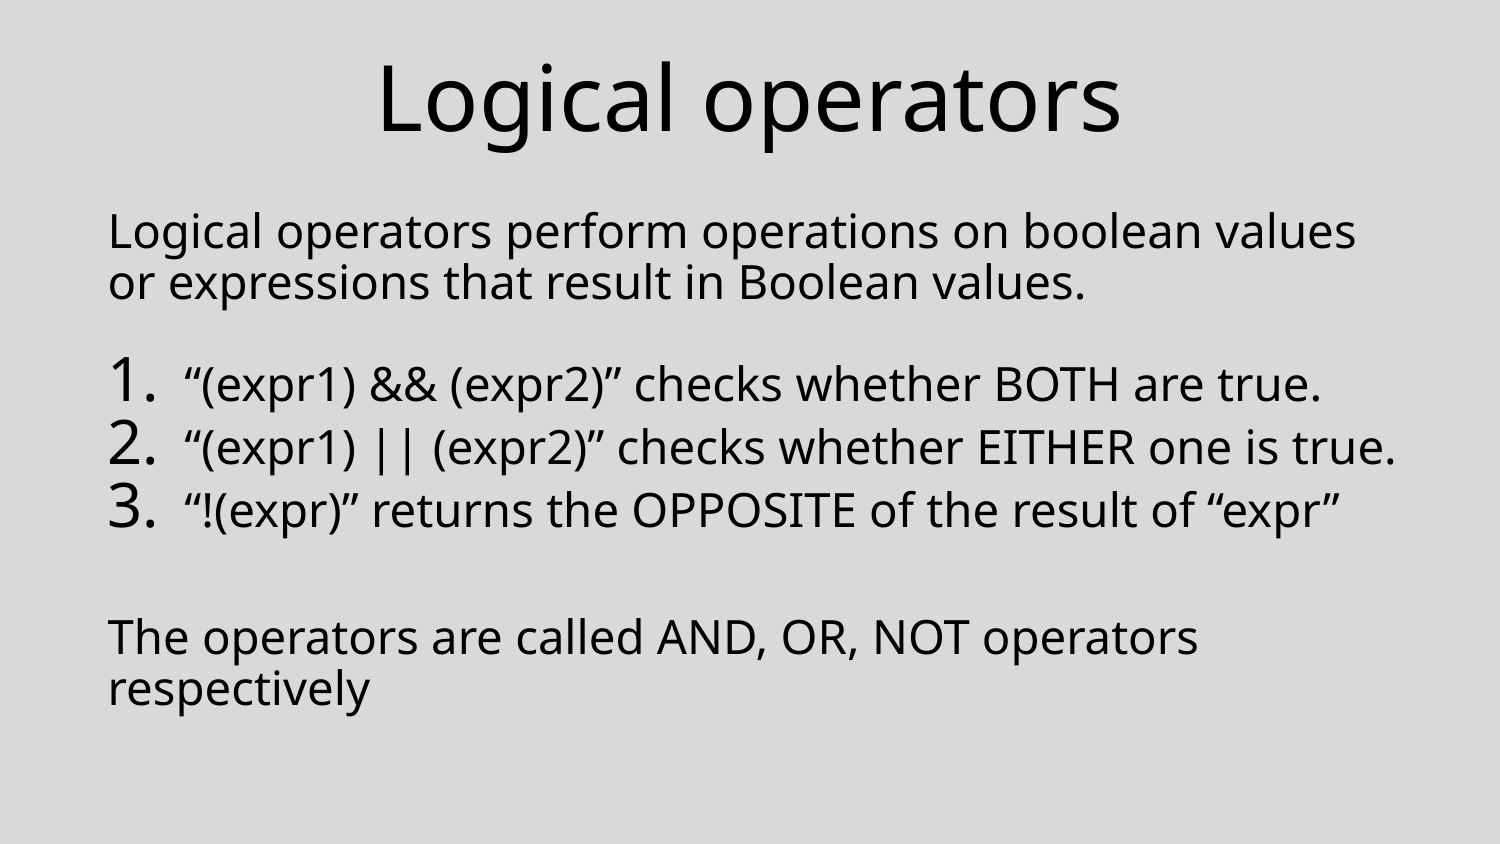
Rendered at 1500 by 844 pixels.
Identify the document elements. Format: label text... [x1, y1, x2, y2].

title Logical operators [103, 44, 1397, 169]
list Logical operators perform operations on boolean values or expressions that result in Boolean values. “(expr1) && (expr2)” checks whether BOTH are true. “(expr1) || (expr2)” checks whether EITHER one is true. “!(expr)” returns the OPPOSITE of the result of “expr” The operators are called AND, OR, NOT operators respectively [92, 200, 1417, 760]
